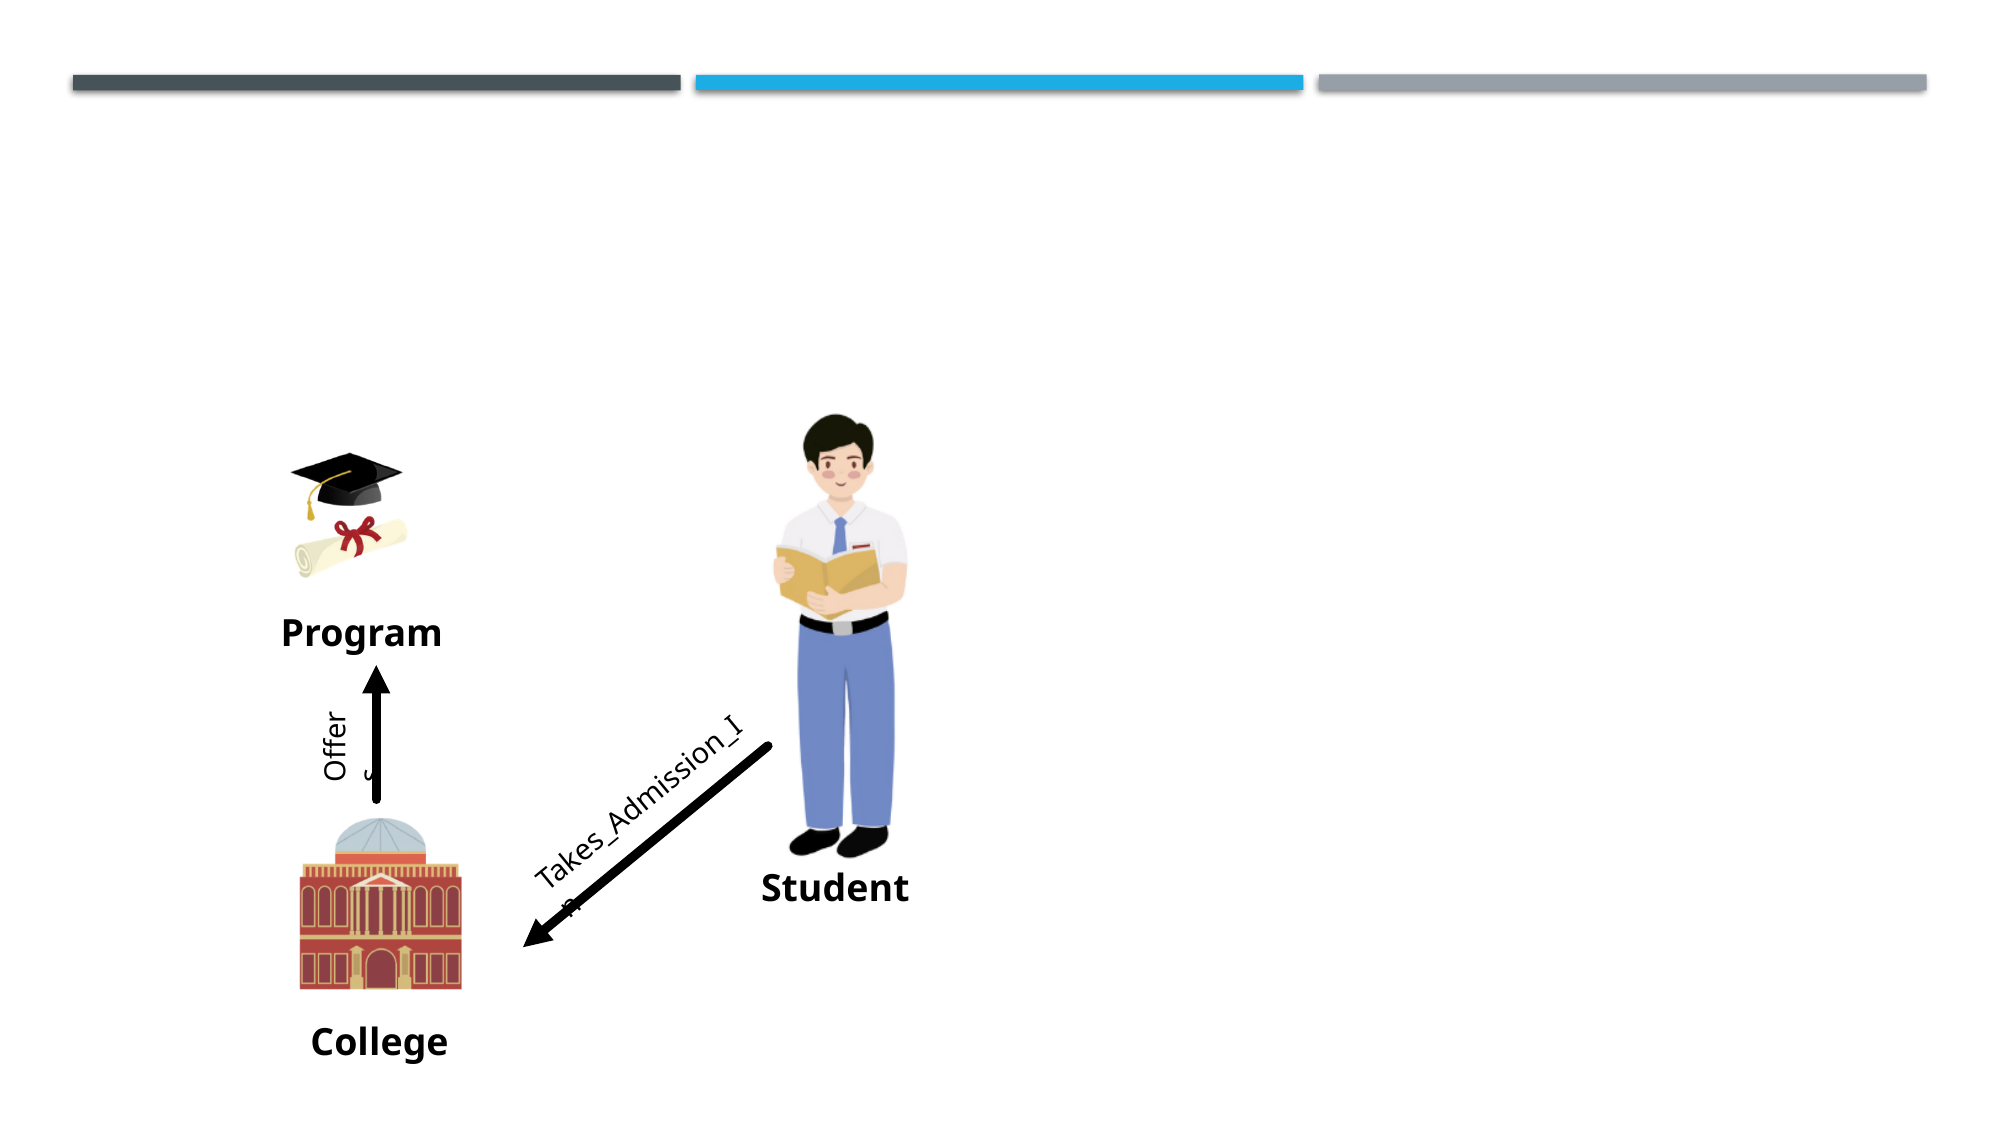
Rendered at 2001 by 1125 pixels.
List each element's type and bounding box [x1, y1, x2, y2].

text_box [263, 382, 961, 1067]
